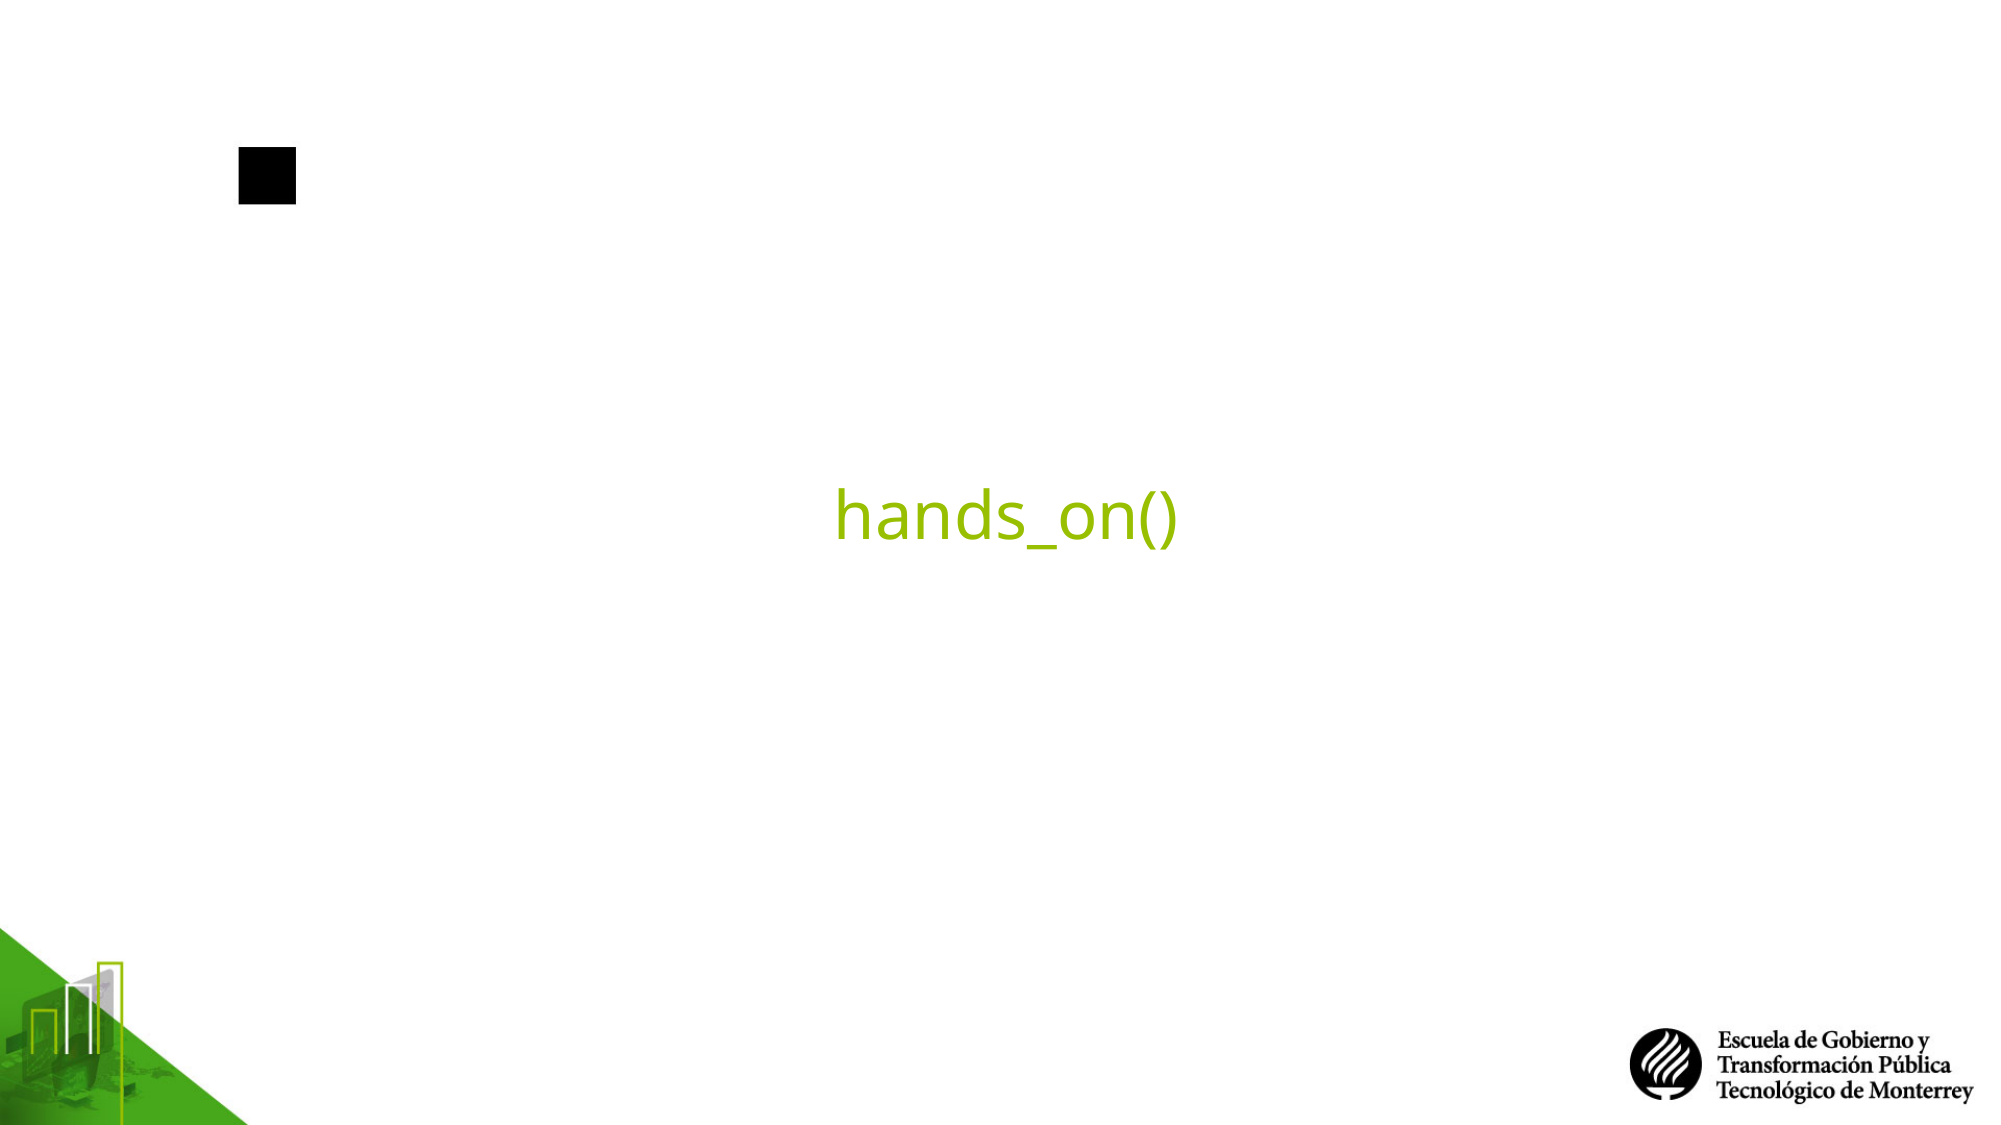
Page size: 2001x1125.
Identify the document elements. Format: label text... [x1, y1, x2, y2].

title hands_on() [227, 473, 1786, 562]
picture [0, 0, 2001, 1125]
